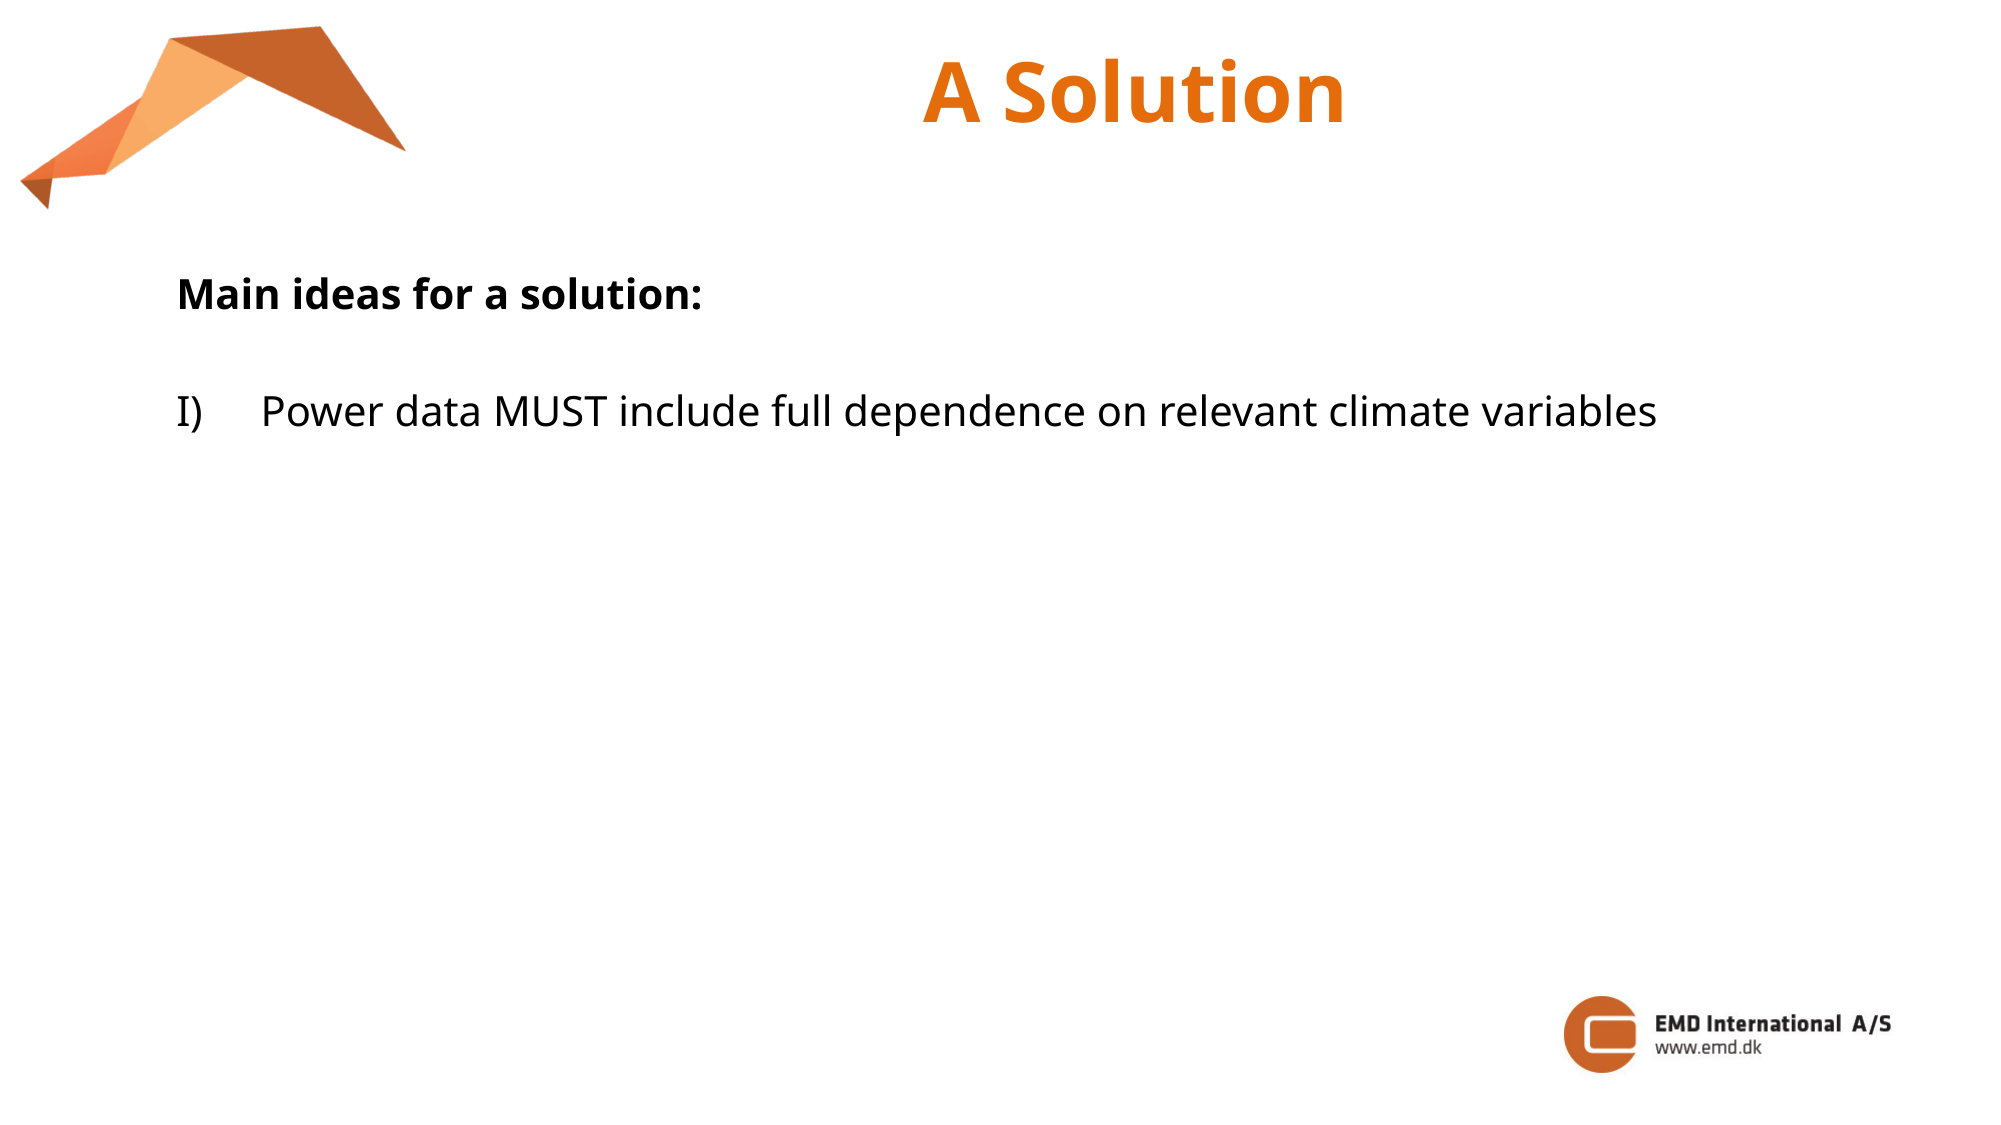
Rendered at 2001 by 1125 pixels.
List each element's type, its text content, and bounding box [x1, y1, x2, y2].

text_box A Solution [352, 0, 1703, 184]
text_box Main ideas for a solution: Power data MUST include full dependence on relevant climate variables [161, 260, 1898, 1083]
picture [0, 0, 352, 243]
